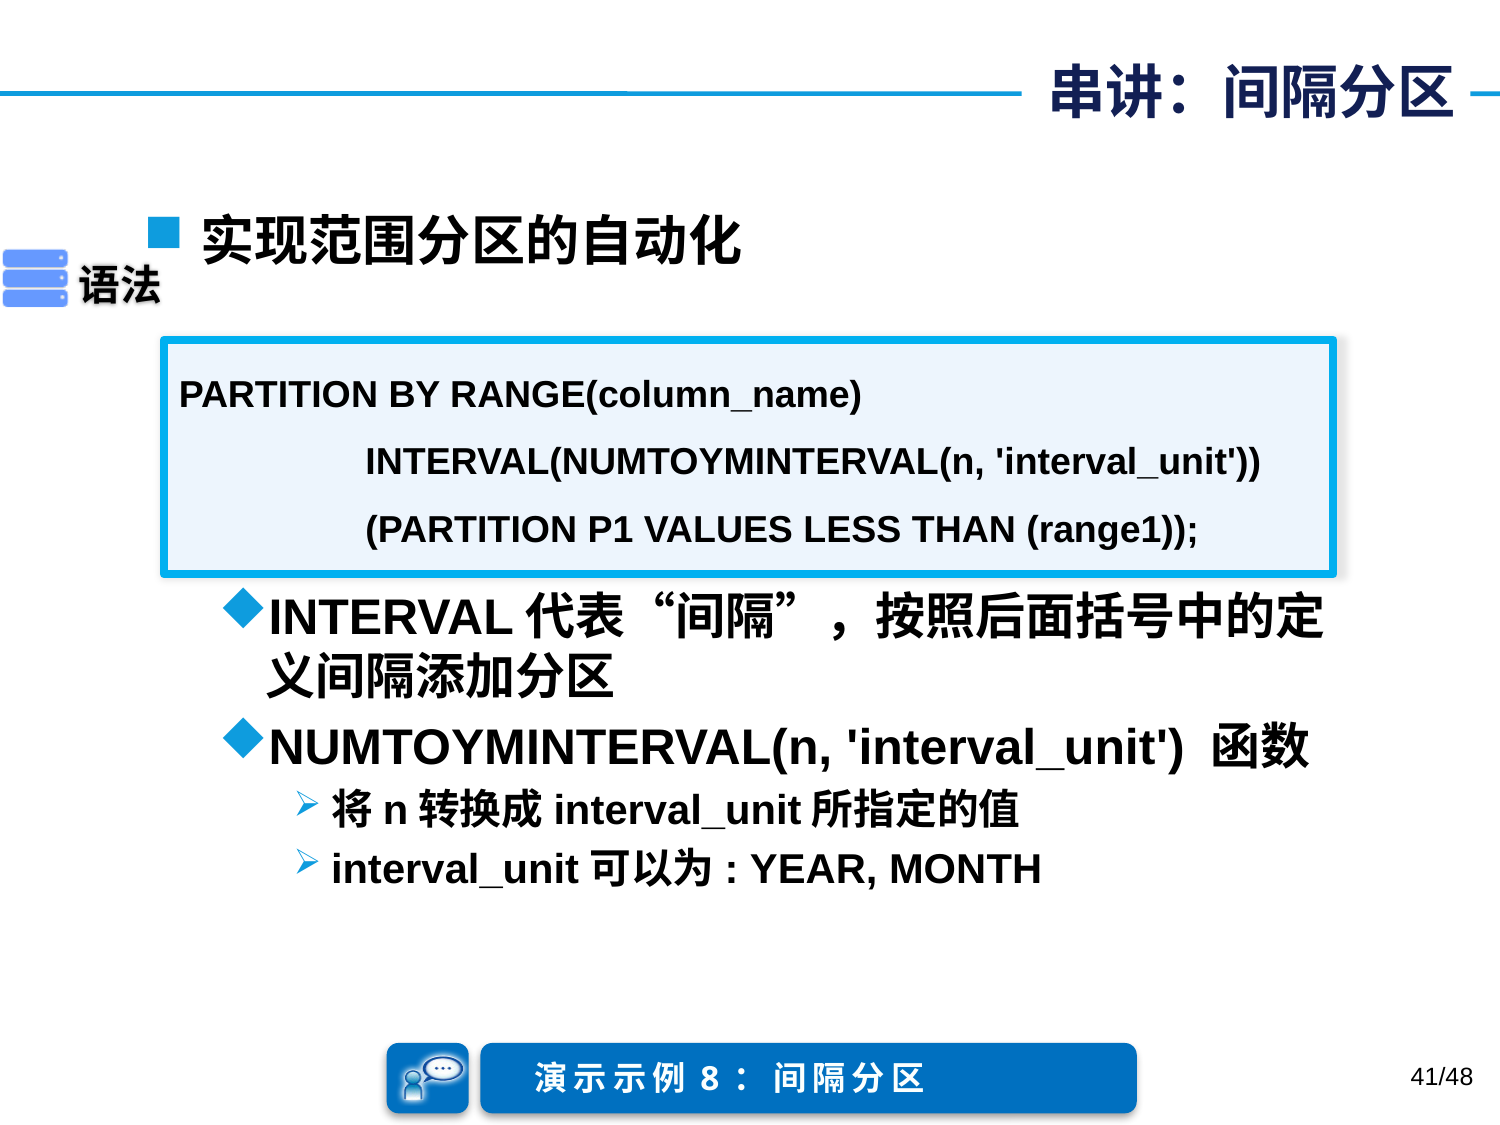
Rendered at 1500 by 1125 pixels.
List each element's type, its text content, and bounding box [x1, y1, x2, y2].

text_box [386, 1042, 1137, 1114]
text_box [0, 245, 179, 317]
list 实现范围分区的自动化 INTERVAL代表“间隔”，按照后面括号中的定义间隔添加分区 NUMTOYMINTERVAL(n, 'interval_unit') 函数 将n转换成interval_unit所指定的值 interval_unit可以为: YEAR, MONTH [128, 199, 1383, 1043]
slide_number 41/48 [1141, 1053, 1489, 1114]
text_box PARTITION BY RANGE(column_name) INTERVAL(NUMTOYMINTERVAL(n, 'interval_unit')) (PARTITION P1 VALUES LESS THAN (range1)); [163, 339, 1334, 575]
title 串讲：间隔分区 [1021, 46, 1471, 133]
